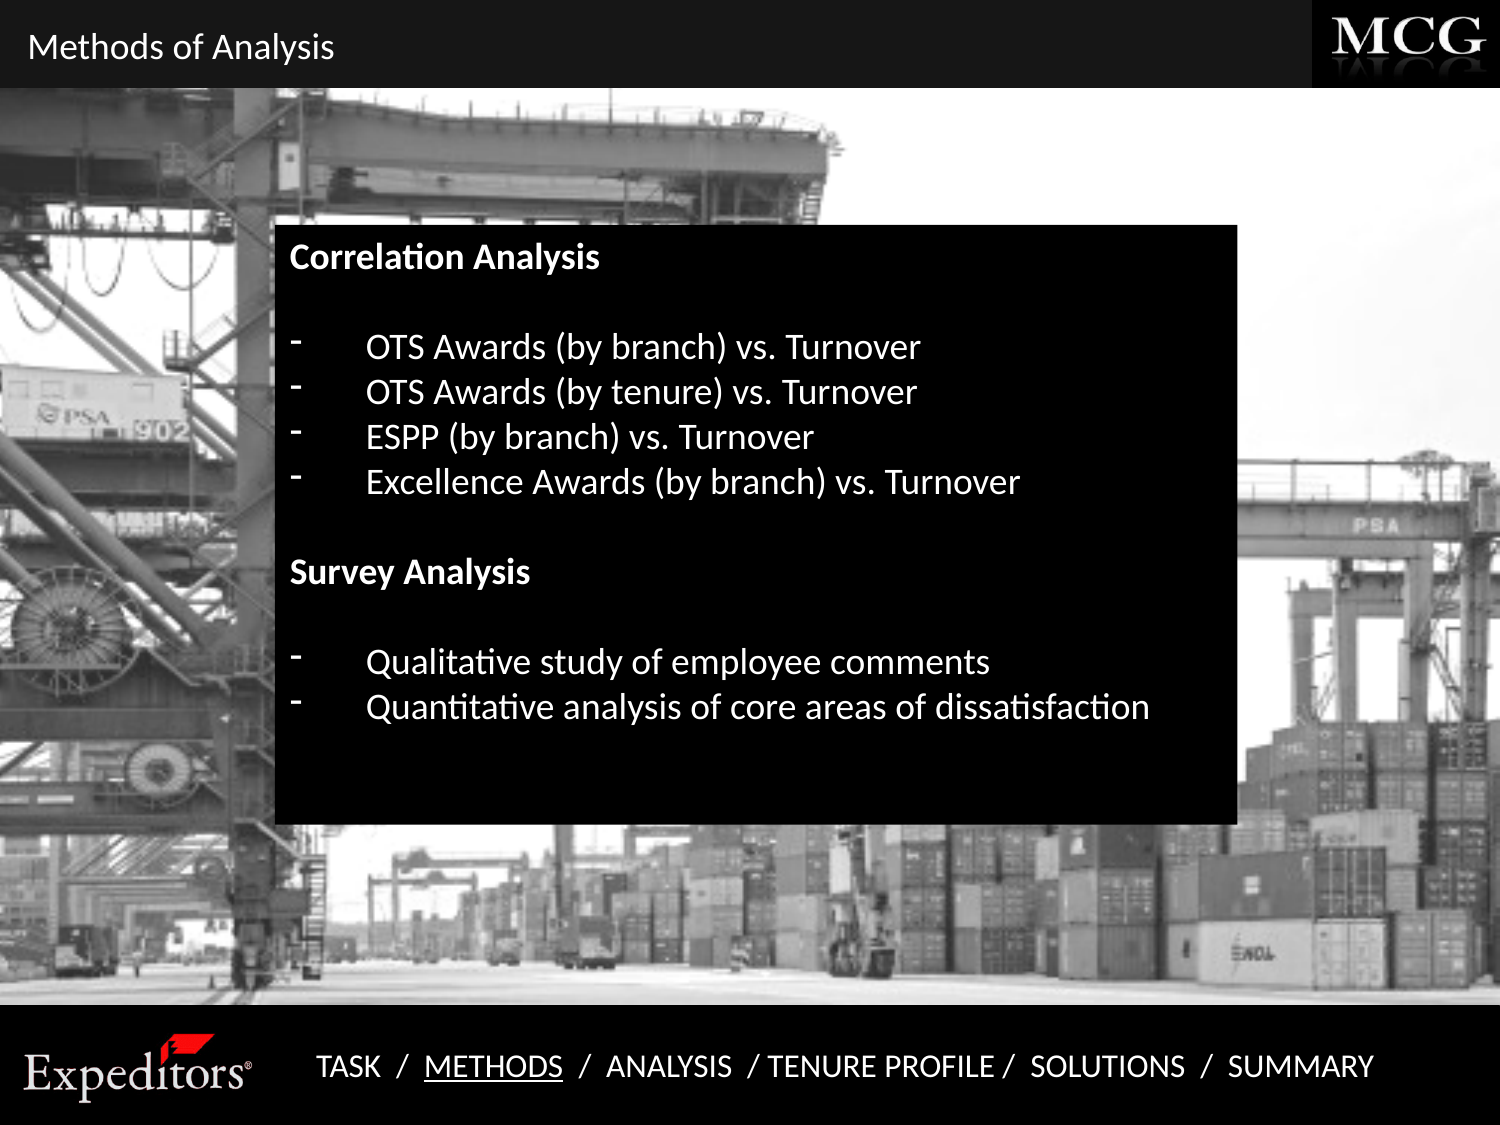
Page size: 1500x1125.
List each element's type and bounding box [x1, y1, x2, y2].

text_box [0, 1007, 1500, 1125]
picture [0, 0, 1500, 1007]
